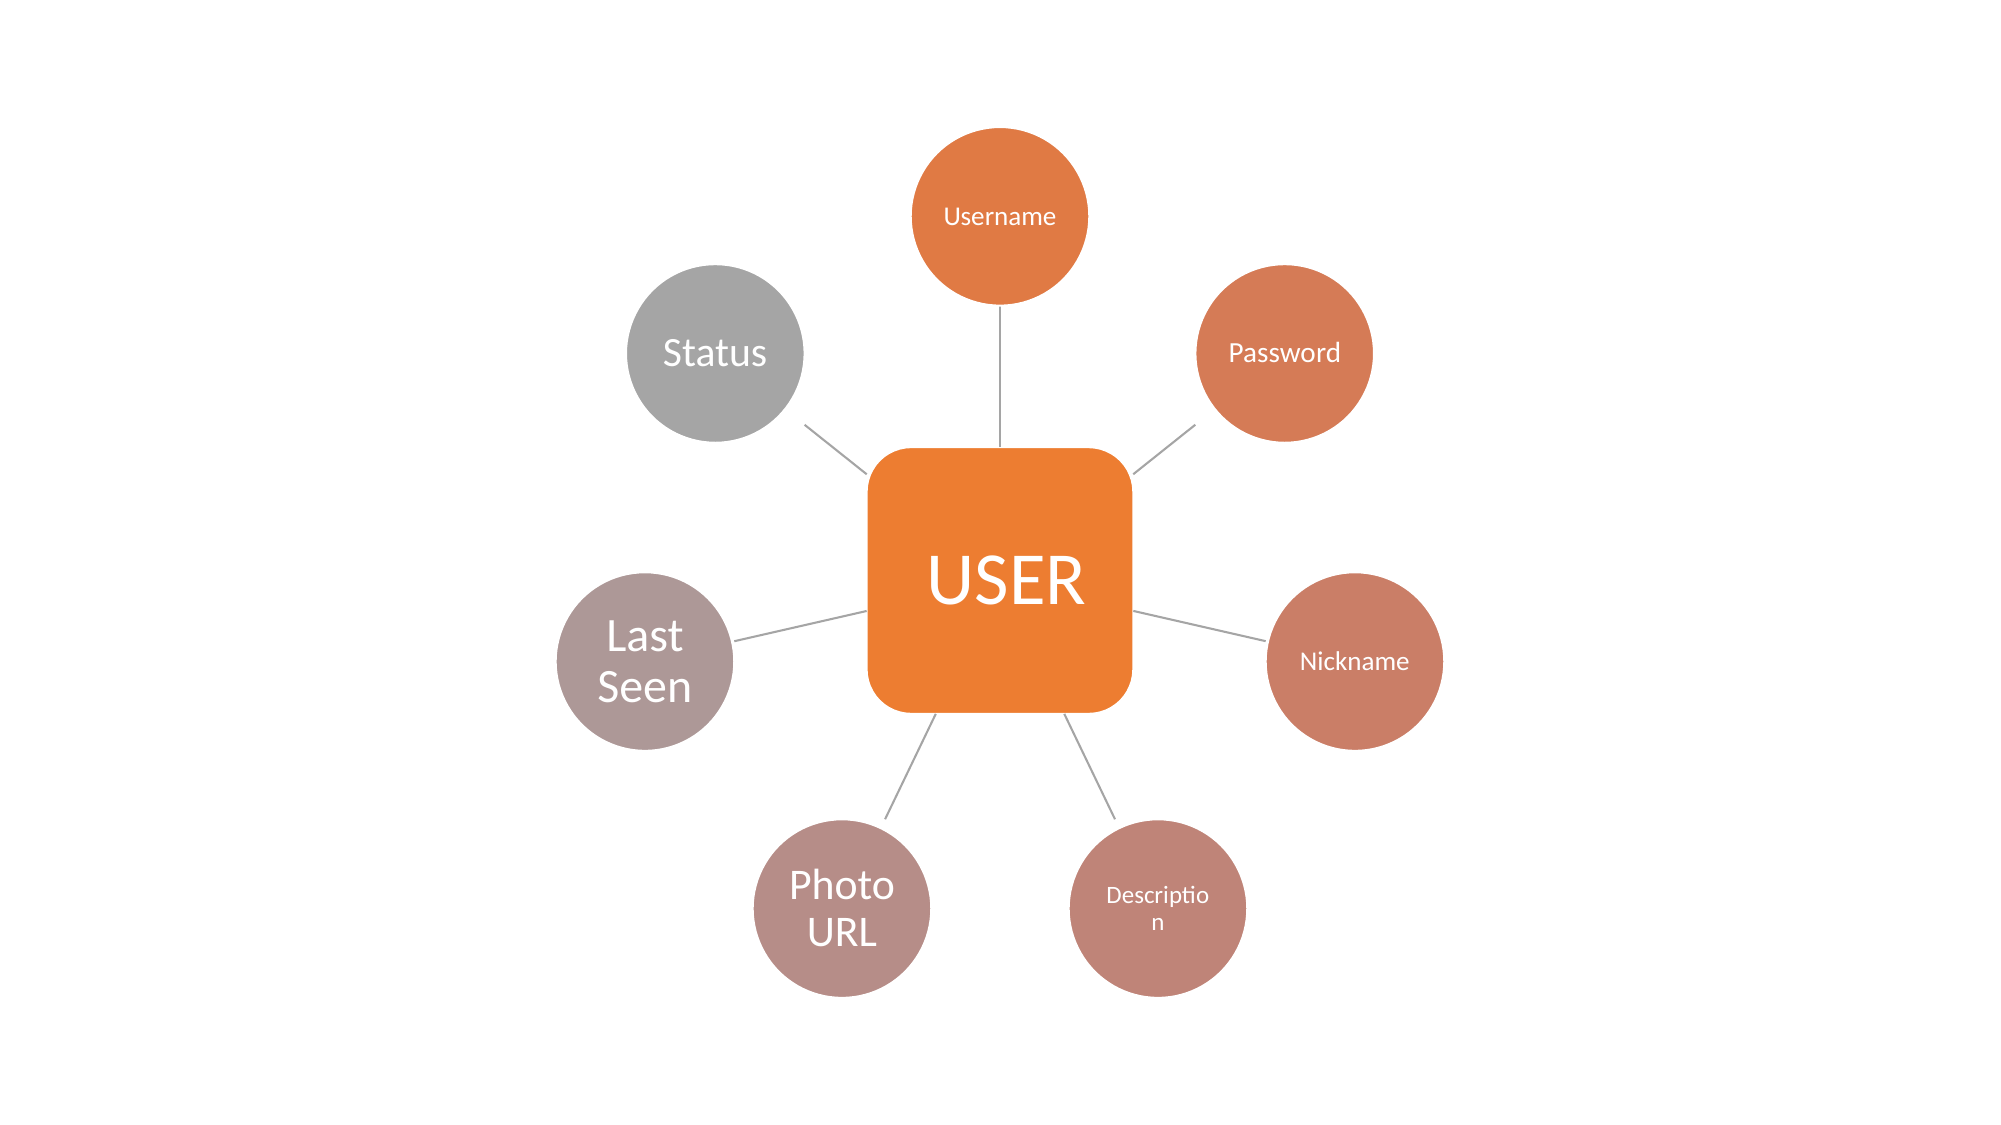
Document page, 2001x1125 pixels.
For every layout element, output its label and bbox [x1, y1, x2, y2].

text_box [333, 117, 1667, 1007]
